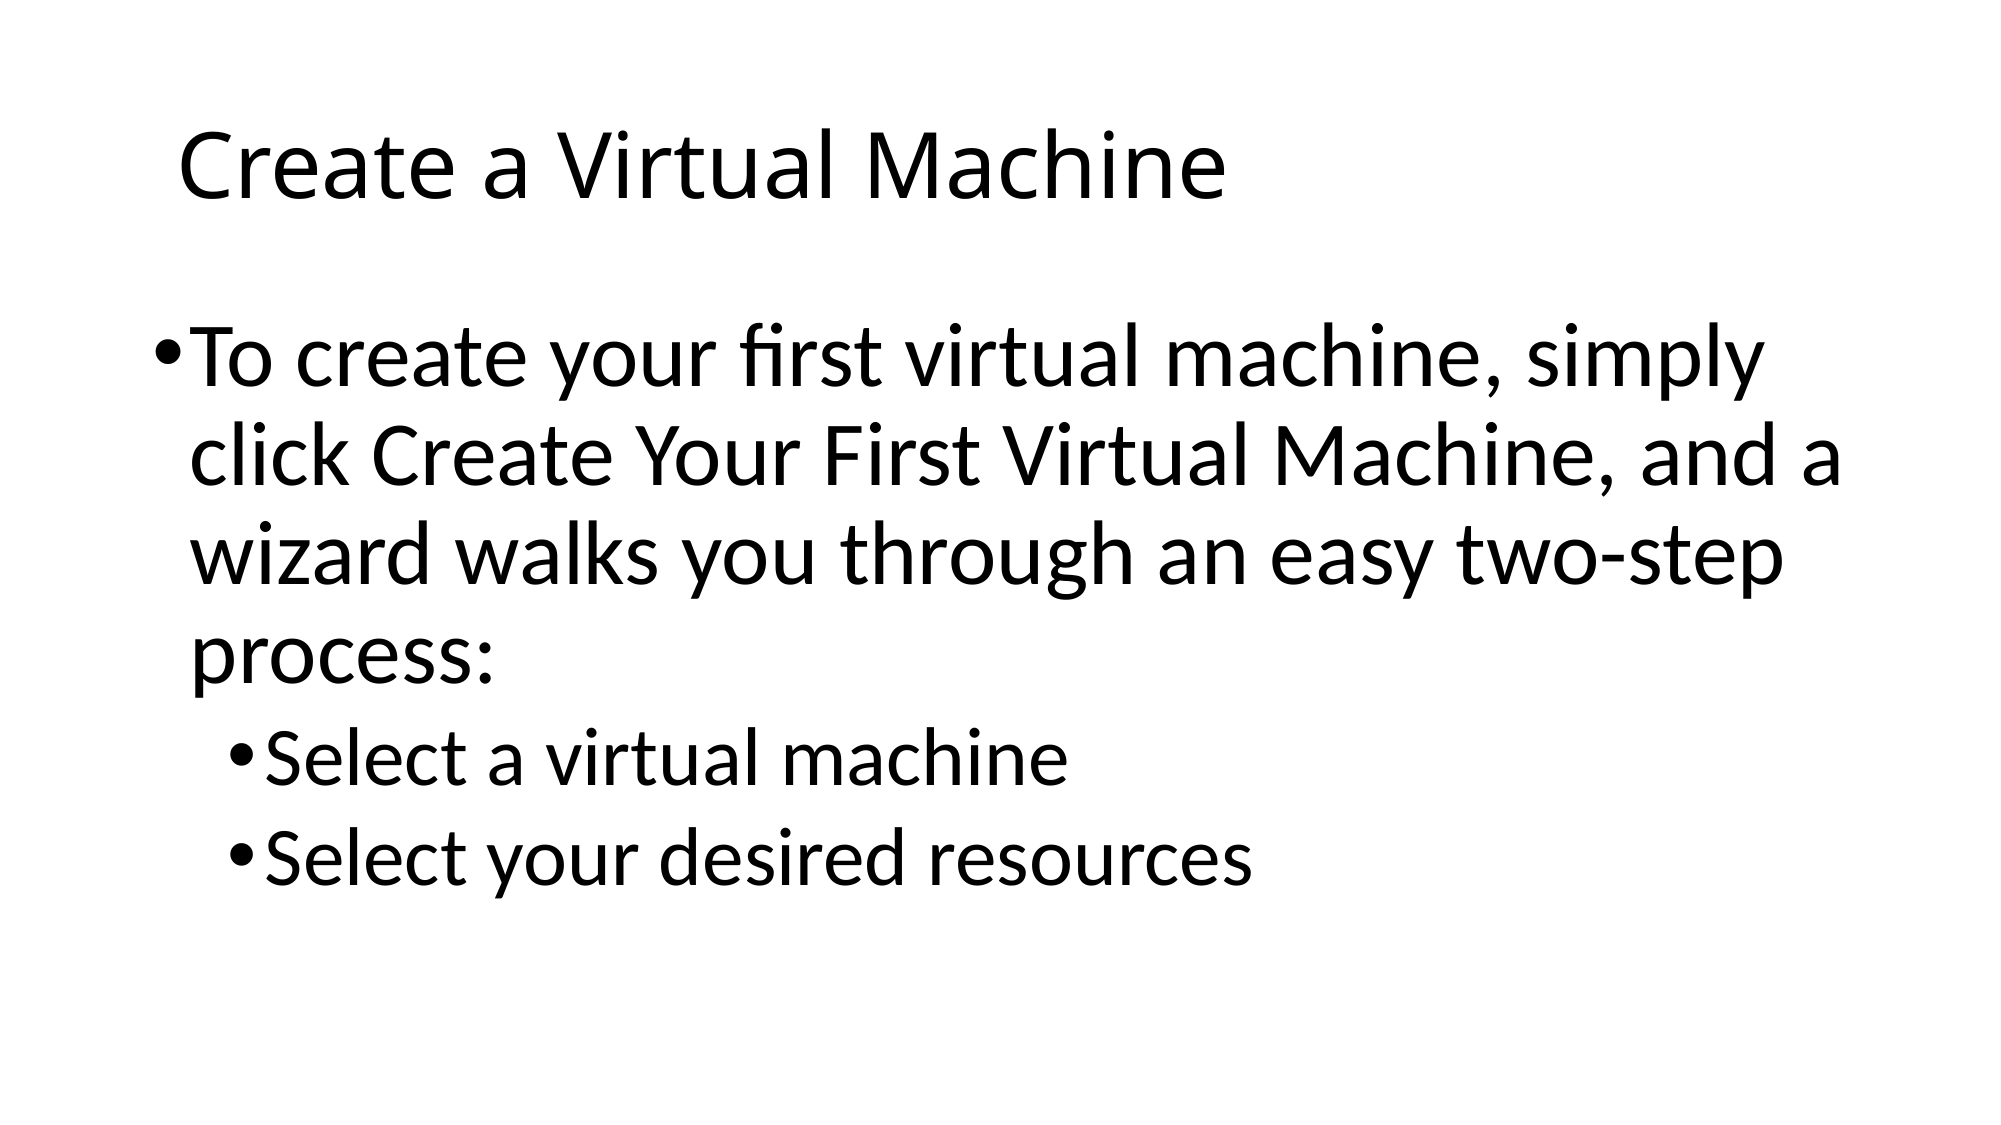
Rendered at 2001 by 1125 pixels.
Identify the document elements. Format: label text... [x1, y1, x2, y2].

list To create your first virtual machine, simply click Create Your First Virtual Machine, and a wizard walks you through an easy two-step process: Select a virtual machine Select your desired resources [137, 299, 1863, 1014]
title Create a Virtual Machine [137, 59, 1863, 278]
